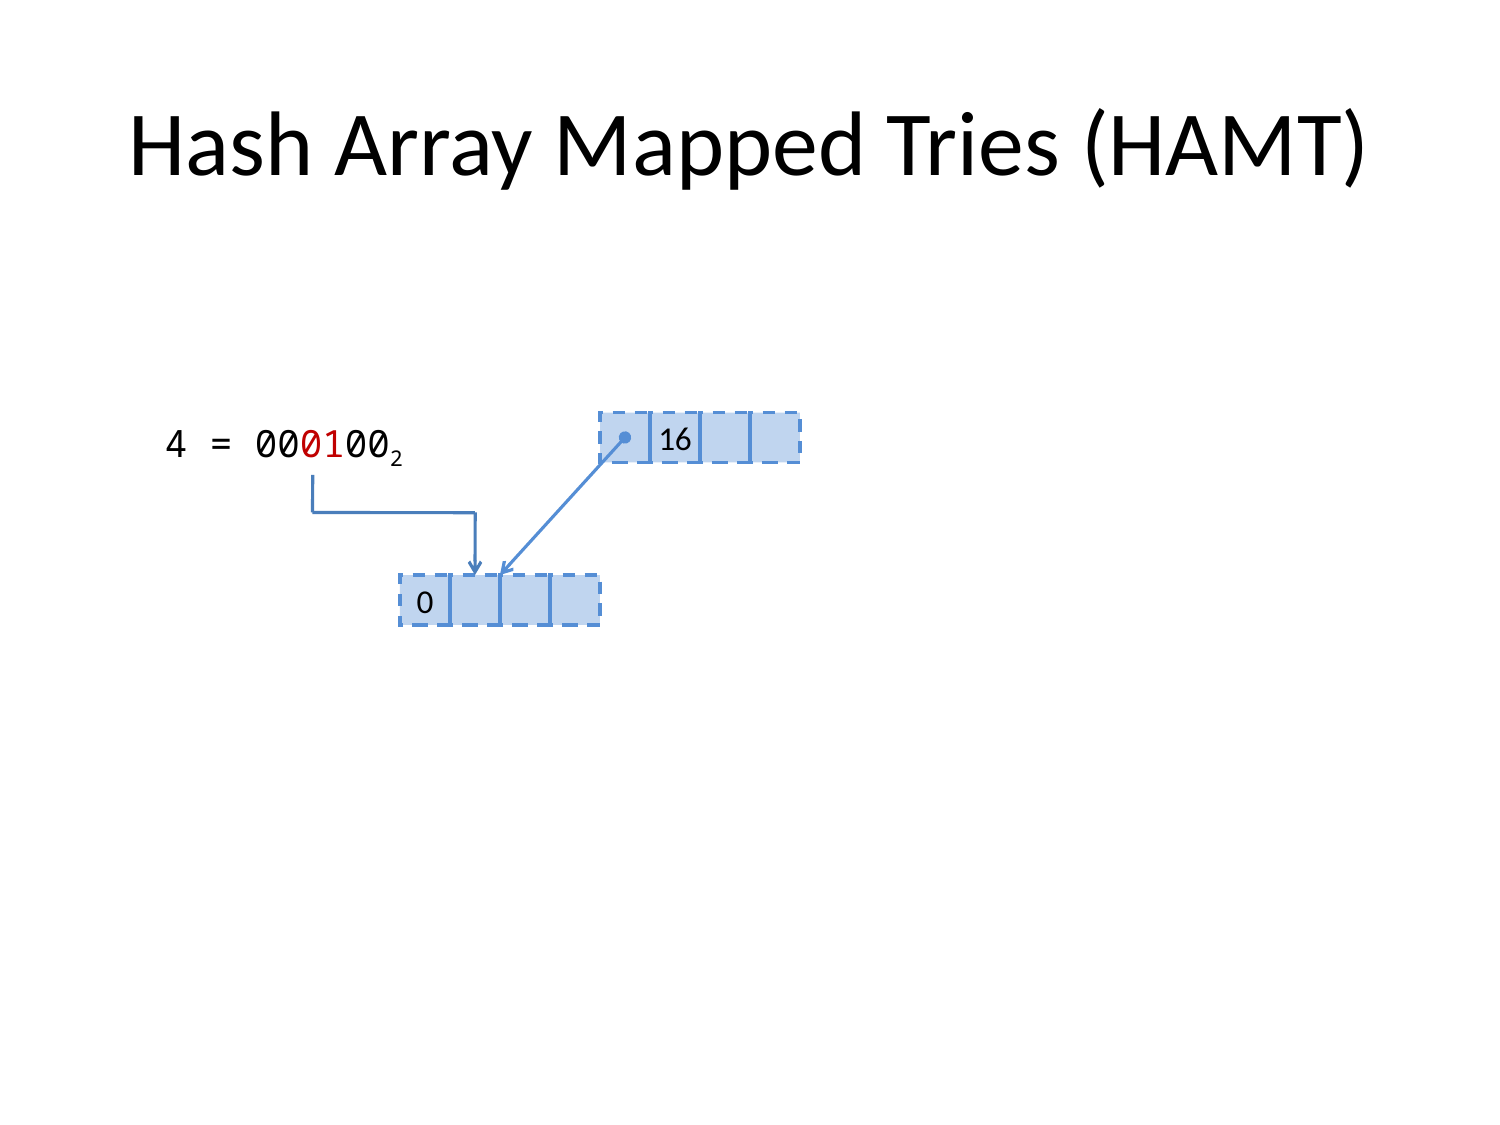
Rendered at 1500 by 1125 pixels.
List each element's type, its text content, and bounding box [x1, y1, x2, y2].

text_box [493, 443, 632, 569]
text_box [600, 412, 650, 463]
text_box 16 [650, 412, 699, 463]
text_box [699, 412, 750, 463]
text_box [549, 578, 600, 625]
text_box [450, 575, 500, 625]
text_box [500, 578, 549, 625]
text_box [750, 412, 800, 463]
text_box 4 = 0001002 [150, 412, 475, 479]
title Hash Array Mapped Tries (HAMT) [75, 45, 1425, 233]
text_box 0 [399, 575, 450, 625]
